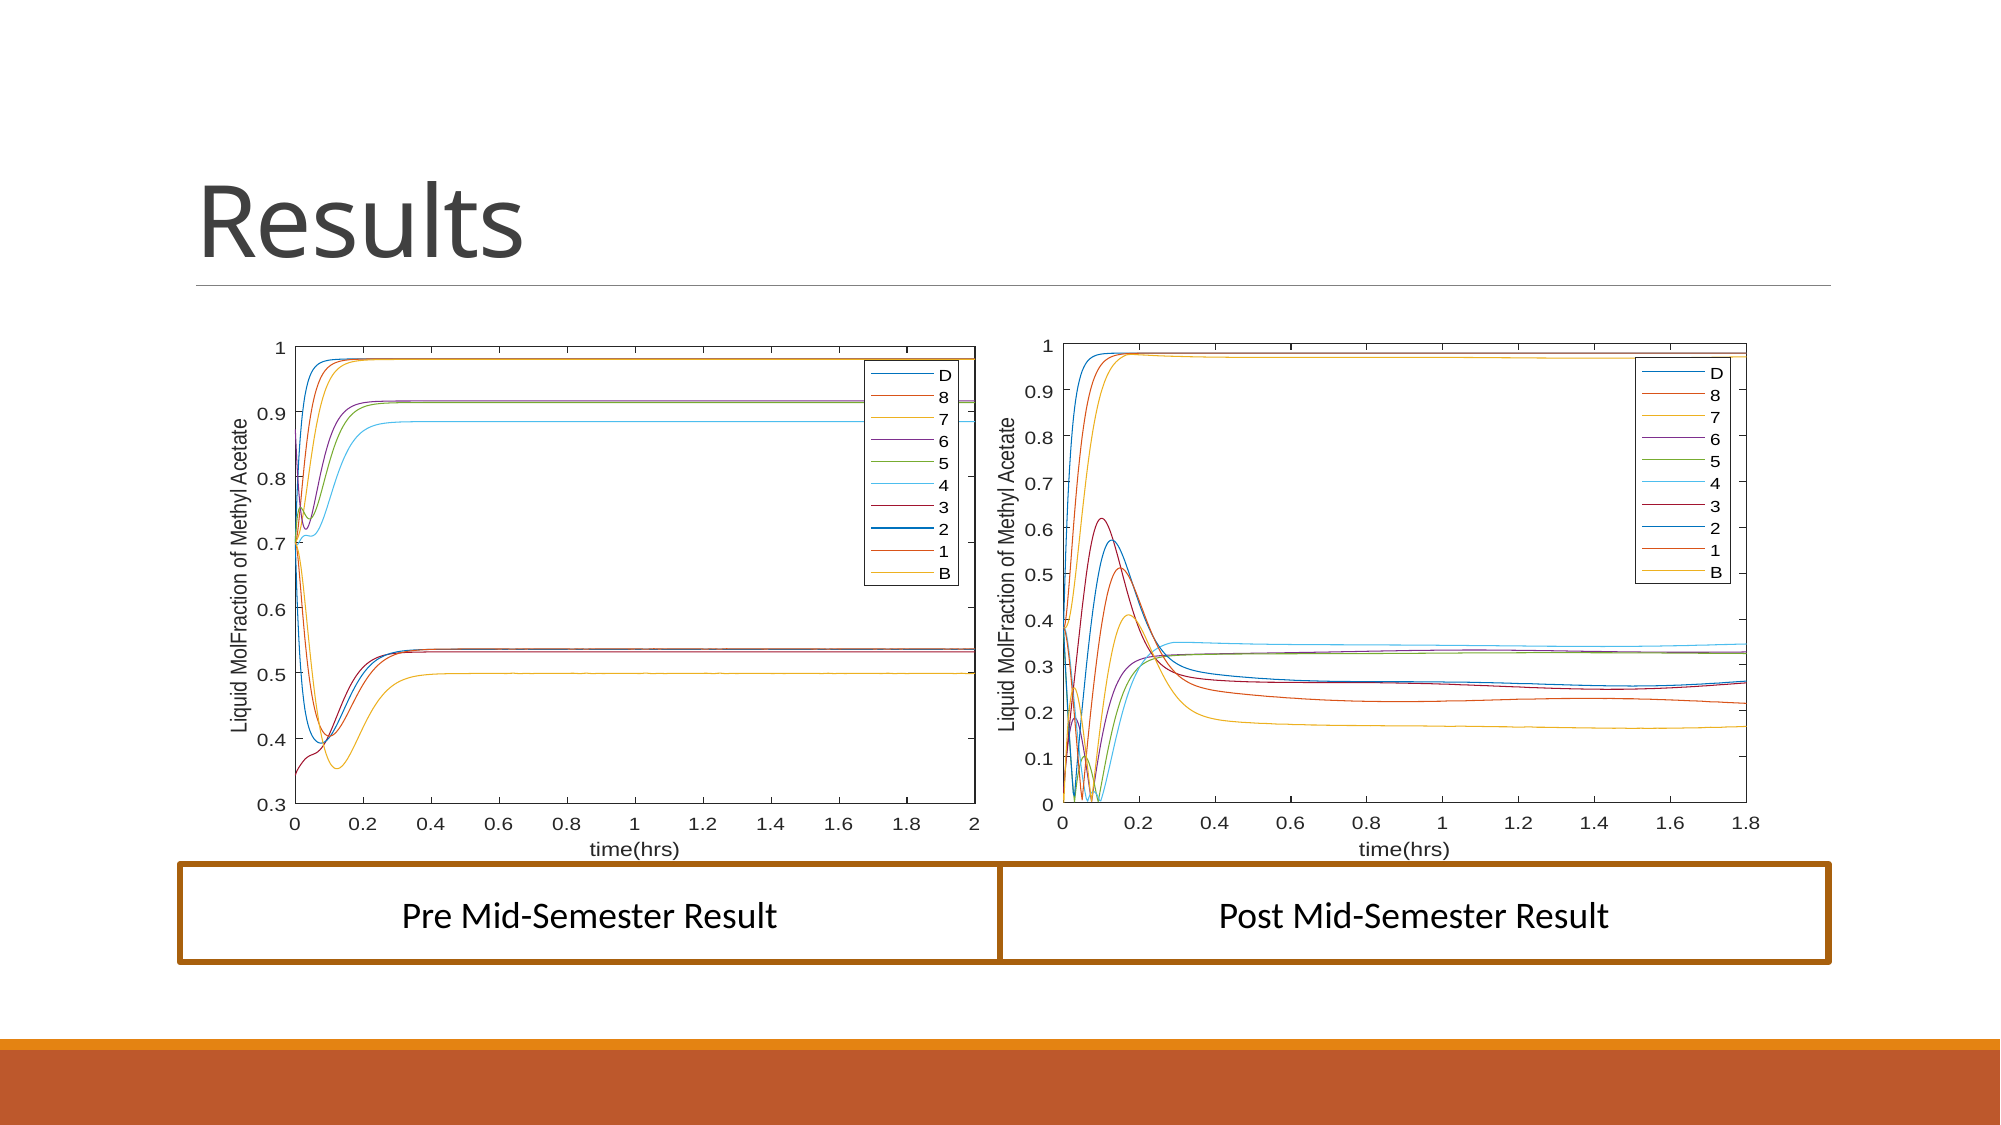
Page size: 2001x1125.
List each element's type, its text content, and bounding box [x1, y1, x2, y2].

text_box Pre Mid-Semester Result [179, 868, 999, 963]
text_box Post Mid-Semester Result [999, 873, 1830, 963]
picture [180, 301, 1830, 865]
title Results [180, 47, 1830, 285]
